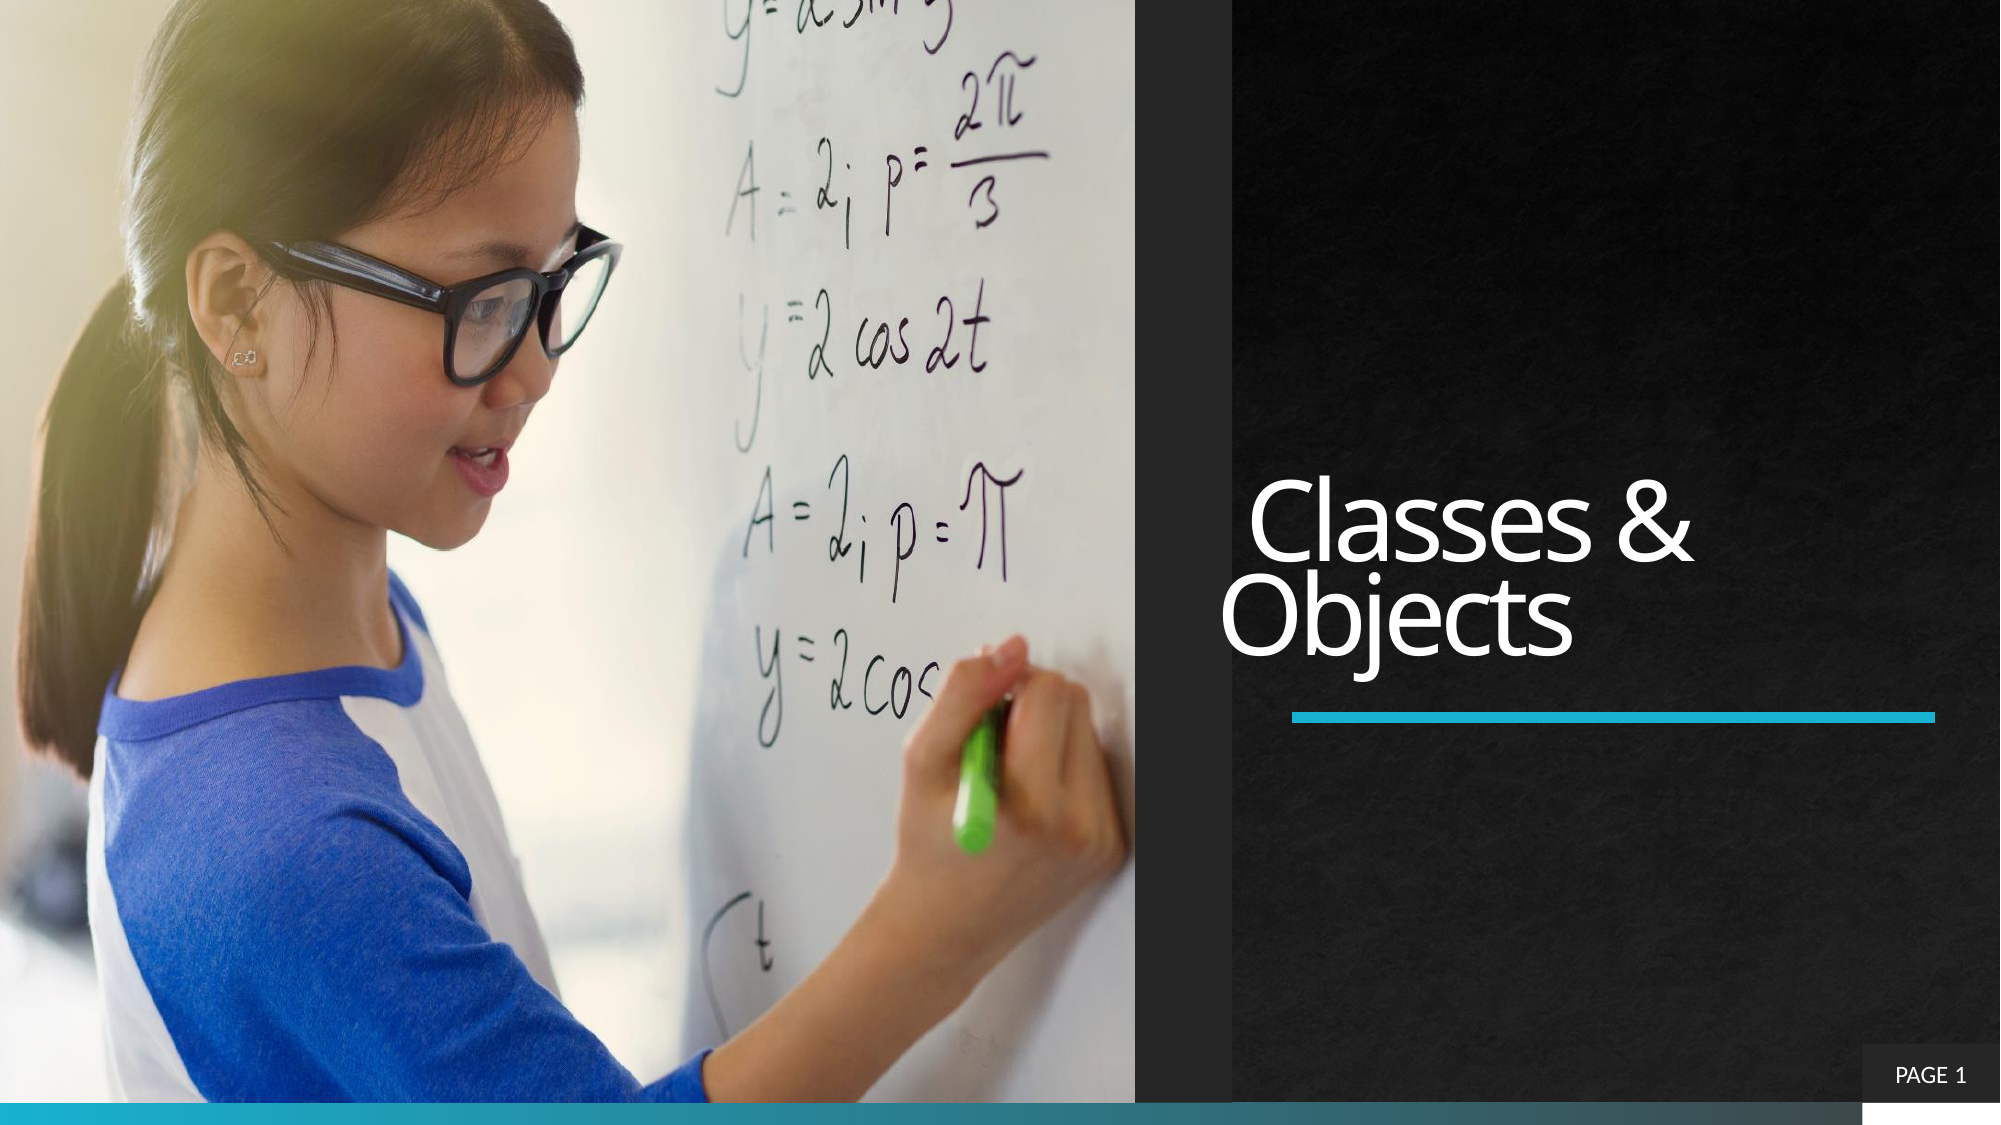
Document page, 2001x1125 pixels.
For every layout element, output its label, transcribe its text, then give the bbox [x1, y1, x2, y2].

picture [1233, 0, 2000, 1103]
title Classes & Objects [1216, 275, 1936, 675]
slide_number PAGE 1 [1862, 1043, 2000, 1103]
picture [0, 0, 1135, 1103]
